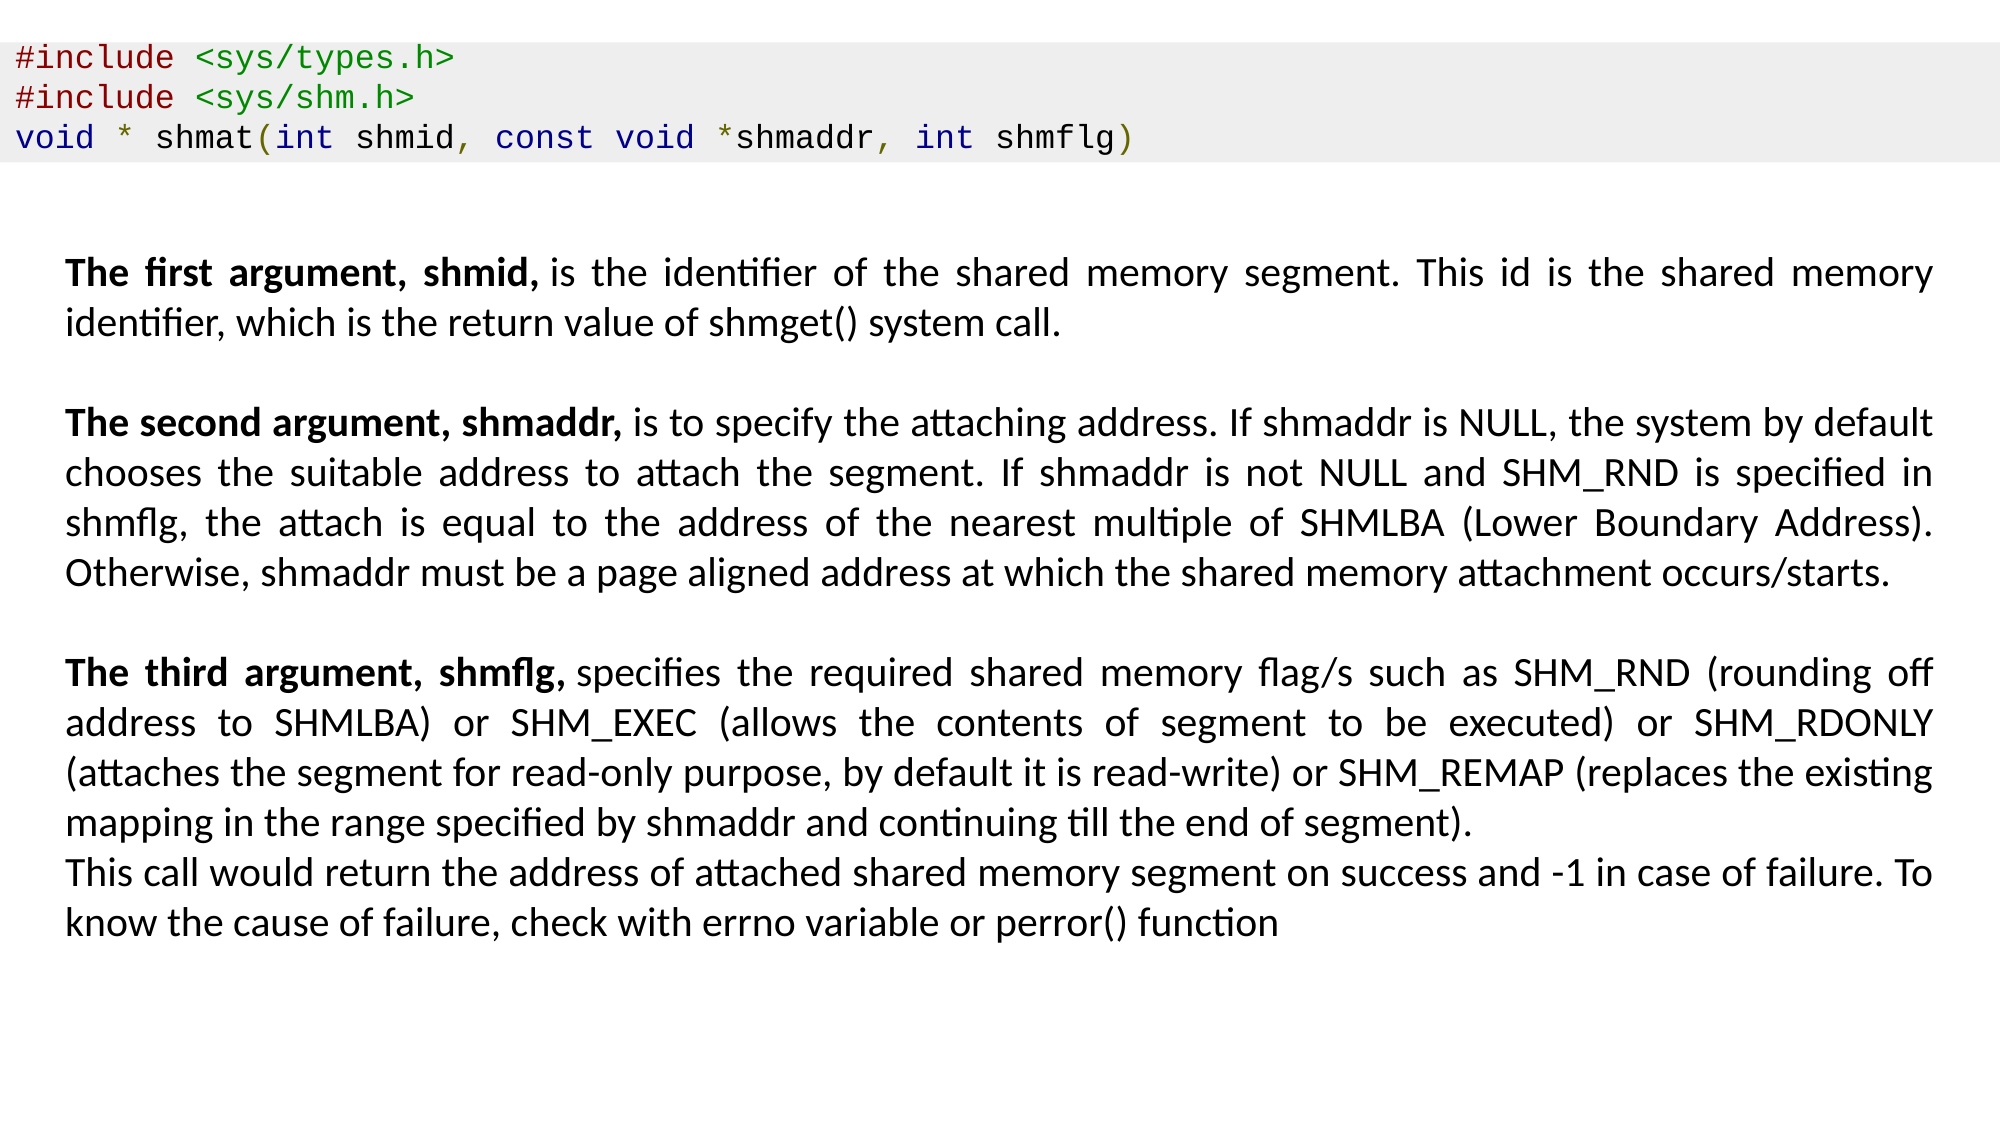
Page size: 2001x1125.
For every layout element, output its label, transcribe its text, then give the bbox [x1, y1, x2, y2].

text_box #include <sys/types.h> #include <sys/shm.h> void * shmat(int shmid, const void *shmaddr, int shmflg) [0, 42, 2000, 163]
text_box The first argument, shmid, is the identifier of the shared memory segment. This id is the shared memory identifier, which is the return value of shmget() system call. The second argument, shmaddr, is to specify the attaching address. If shmaddr is NULL, the system by default chooses the suitable address to attach the segment. If shmaddr is not NULL and SHM_RND is specified in shmflg, the attach is equal to the address of the nearest multiple of SHMLBA (Lower Boundary Address). Otherwise, shmaddr must be a page aligned address at which the shared memory attachment occurs/starts. The third argument, shmflg, specifies the required shared memory flag/s such as SHM_RND (rounding off address to SHMLBA) or SHM_EXEC (allows the contents of segment to be executed) or SHM_RDONLY (attaches the segment for read-only purpose, by default it is read-write) or SHM_REMAP (replaces the existing mapping in the range specified by shmaddr and continuing till the end of segment). This call would return the address of attached shared memory segment on success and -1 in case of failure. To know the cause of failure, check with errno variable or perror() function [50, 236, 1950, 952]
